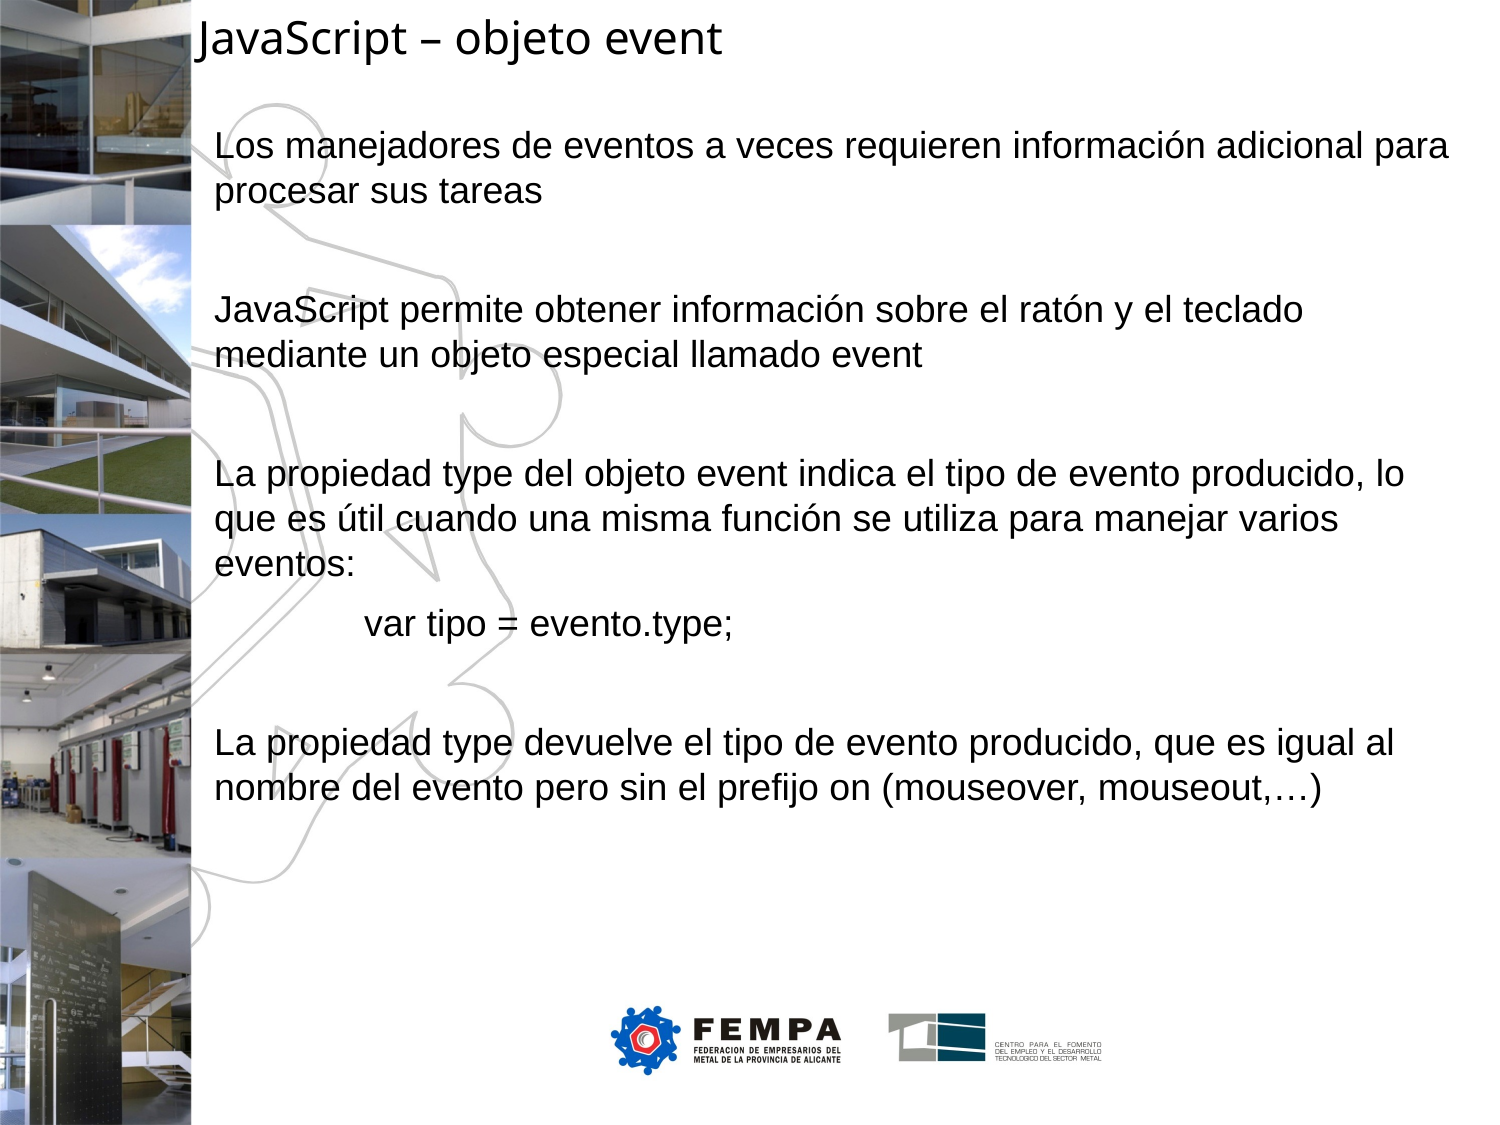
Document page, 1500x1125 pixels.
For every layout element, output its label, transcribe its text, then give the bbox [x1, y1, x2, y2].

text_box [73, 230, 206, 295]
list JavaScript – objeto event [183, 1, 1436, 67]
text_box Los manejadores de eventos a veces requieren información adicional para procesar sus tareas JavaScript permite obtener información sobre el ratón y el teclado mediante un objeto especial llamado event La propiedad type del objeto event indica el tipo de evento producido, lo que es útil cuando una misma función se utiliza para manejar varios eventos: var tipo = evento.type; La propiedad type devuelve el tipo de evento producido, que es igual al nombre del evento pero sin el prefijo on (mouseover, mouseout,…) [206, 113, 1467, 966]
picture [0, 0, 1500, 1125]
